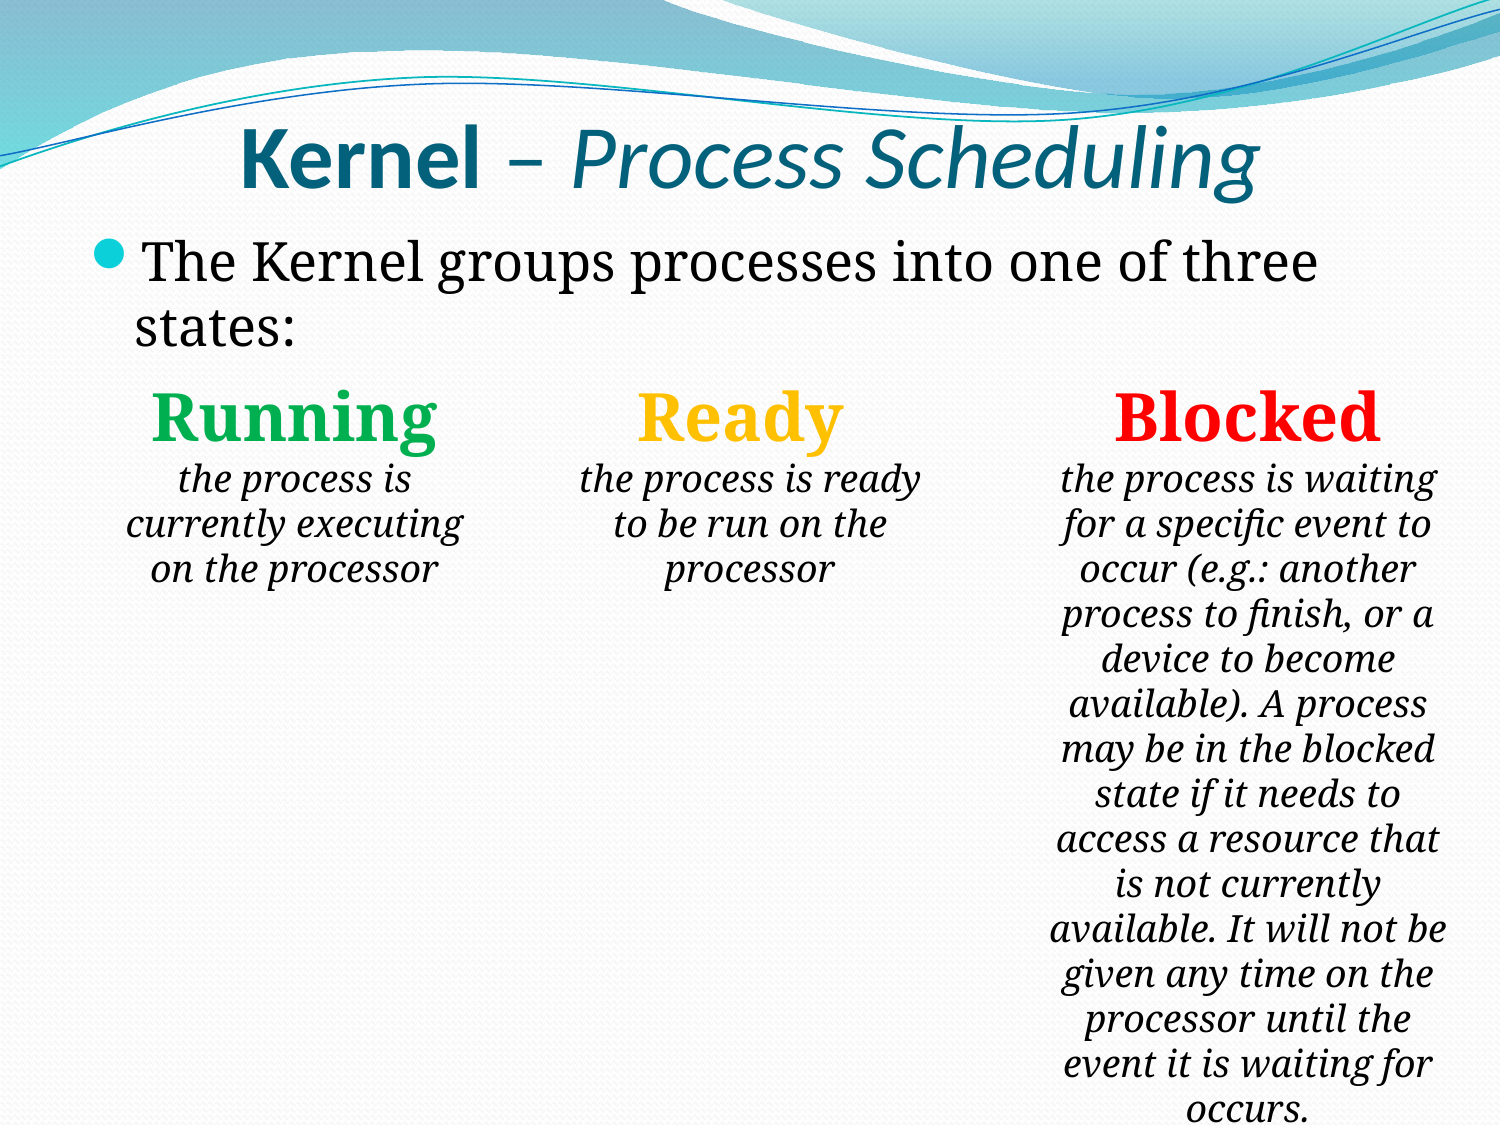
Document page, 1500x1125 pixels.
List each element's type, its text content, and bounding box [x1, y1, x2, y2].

list The Kernel groups processes into one of three states: [75, 219, 1425, 1038]
text_box Running the process is currently executing on the processor [105, 367, 484, 598]
text_box Ready the process is ready to be run on the processor [561, 367, 939, 598]
text_box Blocked the process is waiting for a specific event to occur (e.g.: another process to finish, or a device to become available). A process may be in the blocked state if it needs to access a resource that is not currently available. It will not be given any time on the processor until the event it is waiting for occurs. [950, 367, 1471, 1125]
title Kernel – Process Scheduling [76, 90, 1427, 207]
